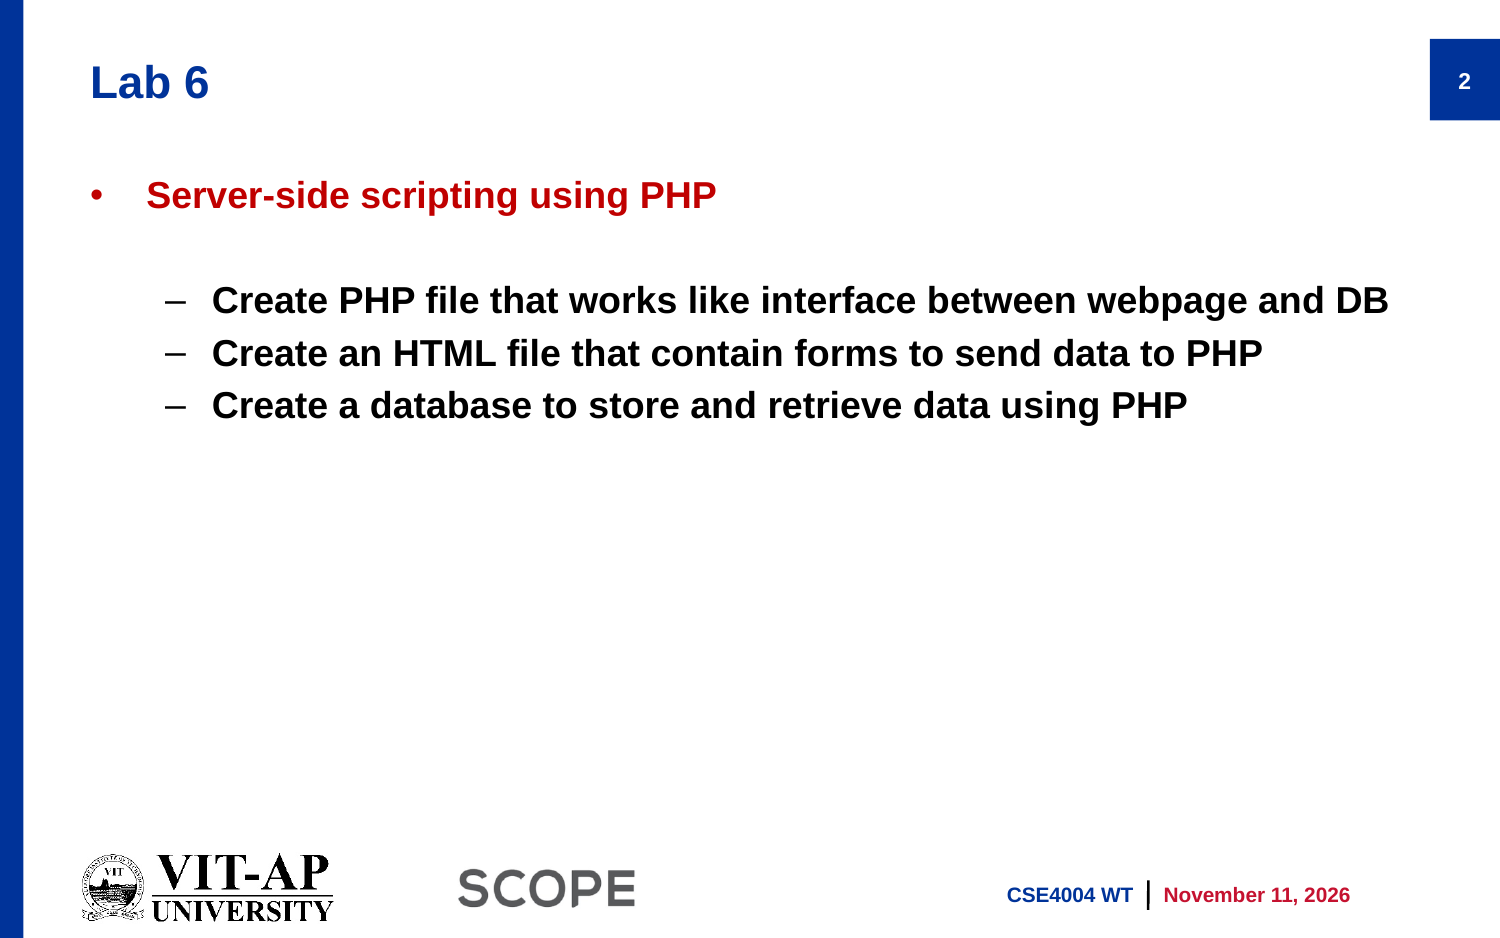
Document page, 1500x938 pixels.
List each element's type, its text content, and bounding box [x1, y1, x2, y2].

footer CSE4004 WT [673, 868, 1149, 919]
list Server-side scripting using PHP Create PHP file that works like interface between webpage and DB Create an HTML file that contain forms to send data to PHP Create a database to store and retrieve data using PHP [74, 163, 1426, 838]
picture [76, 846, 337, 928]
slide_number 2 [1429, 45, 1500, 116]
title Lab 6 [74, 37, 1430, 124]
picture [454, 864, 641, 910]
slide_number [1149, 868, 1424, 919]
